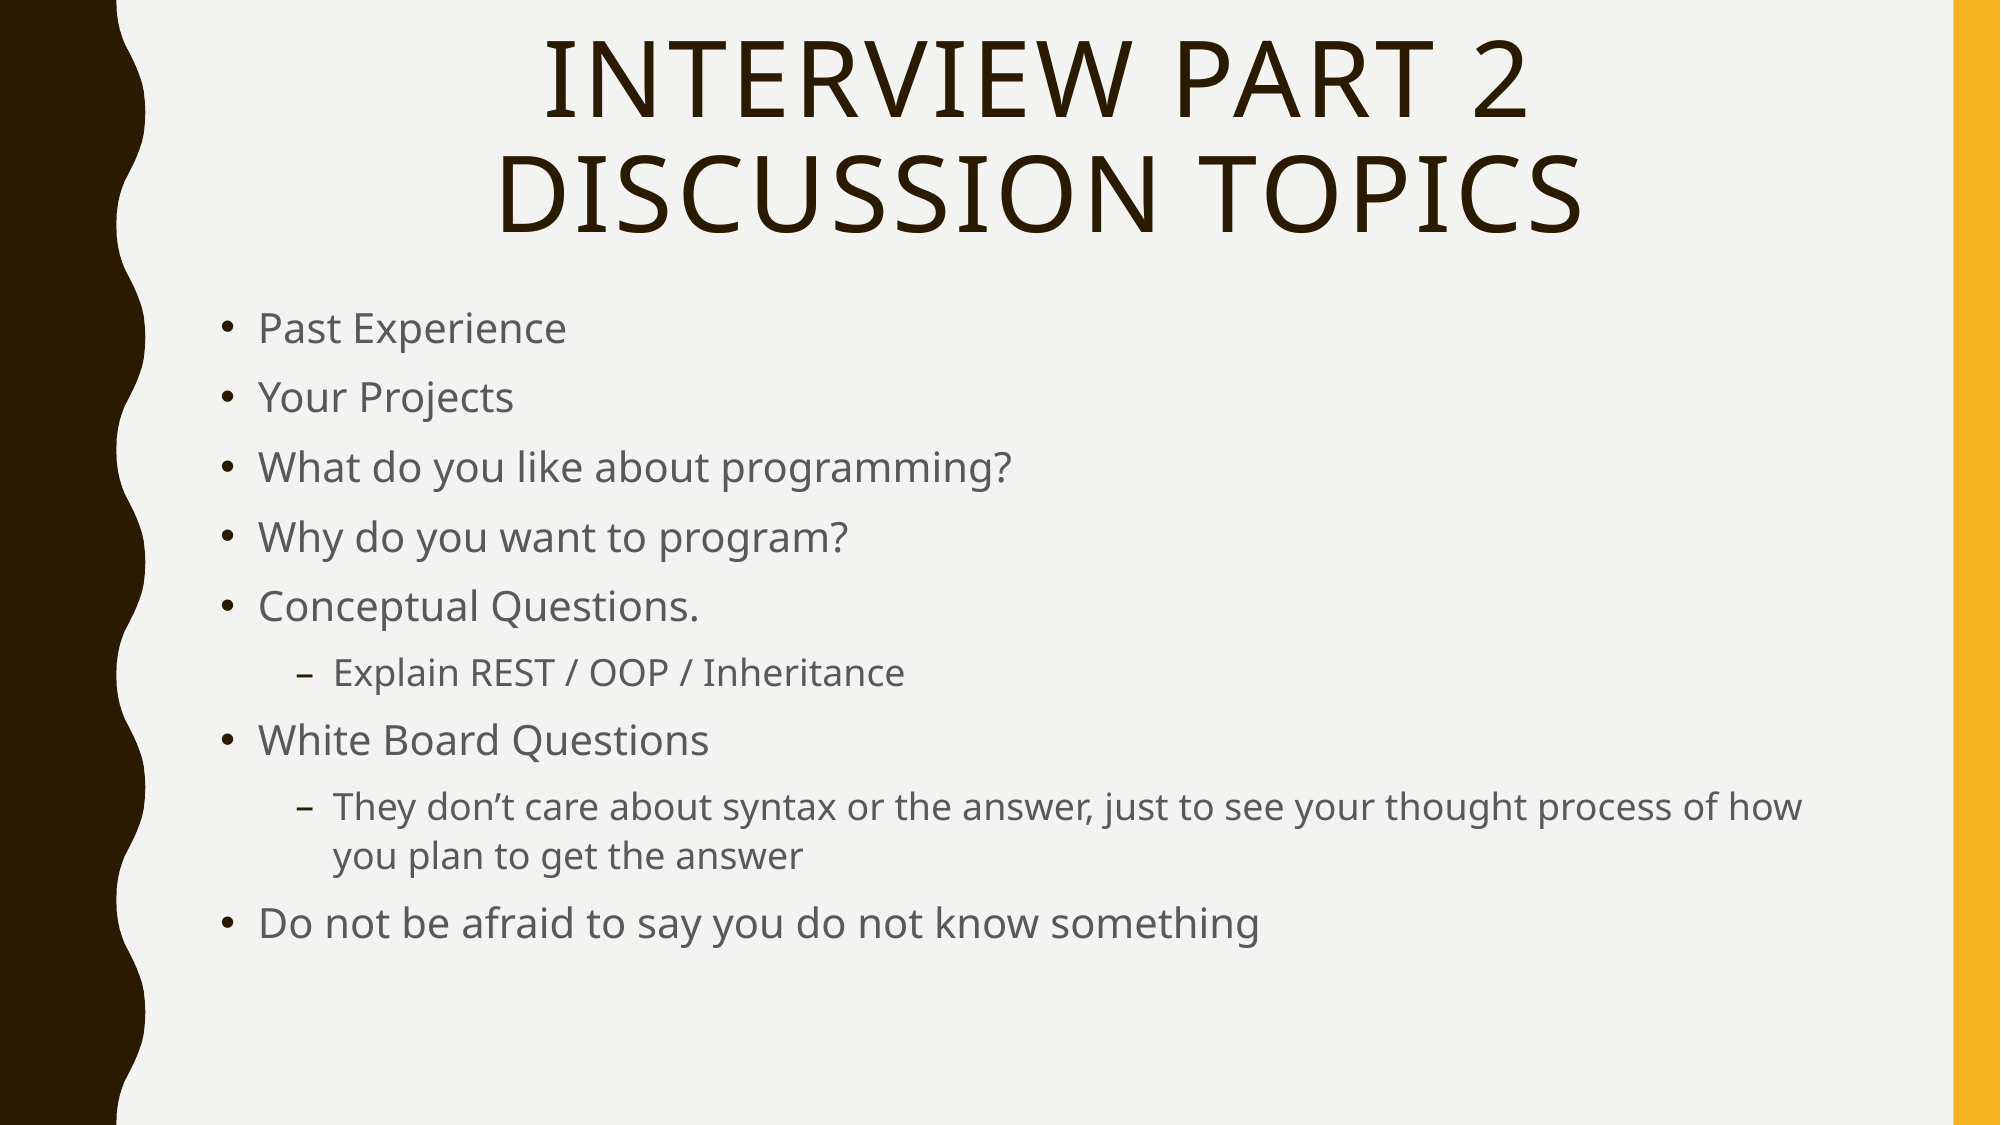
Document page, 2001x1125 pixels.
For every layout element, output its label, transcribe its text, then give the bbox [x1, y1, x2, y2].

list Past Experience Your Projects What do you like about programming? Why do you want to program? Conceptual Questions. Explain REST / OOP / Inheritance White Board Questions They don’t care about syntax or the answer, just to see your thought process of how you plan to get the answer Do not be afraid to say you do not know something [205, 289, 1875, 1100]
title Interview Part 2 Discussion Topics [205, 18, 1875, 289]
